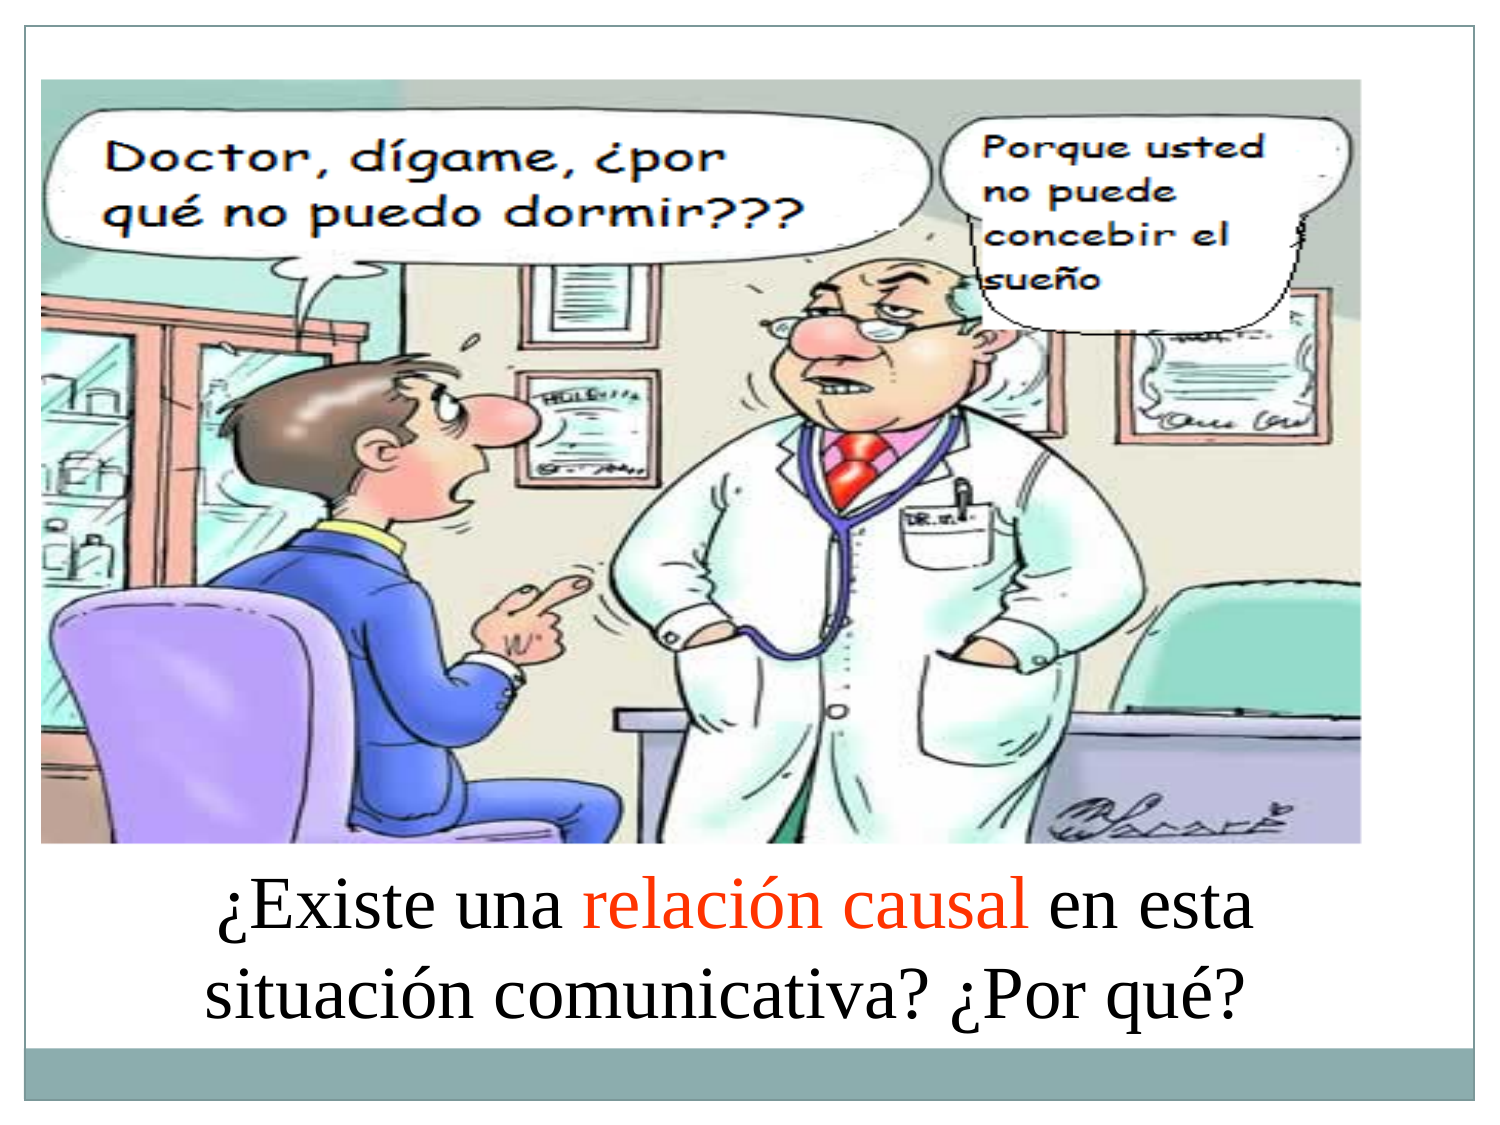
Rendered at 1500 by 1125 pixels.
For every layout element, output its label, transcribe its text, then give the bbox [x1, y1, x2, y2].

picture [40, 77, 1365, 847]
text_box ¿Existe una relación causal en esta situación comunicativa? ¿Por qué? [41, 846, 1412, 1041]
